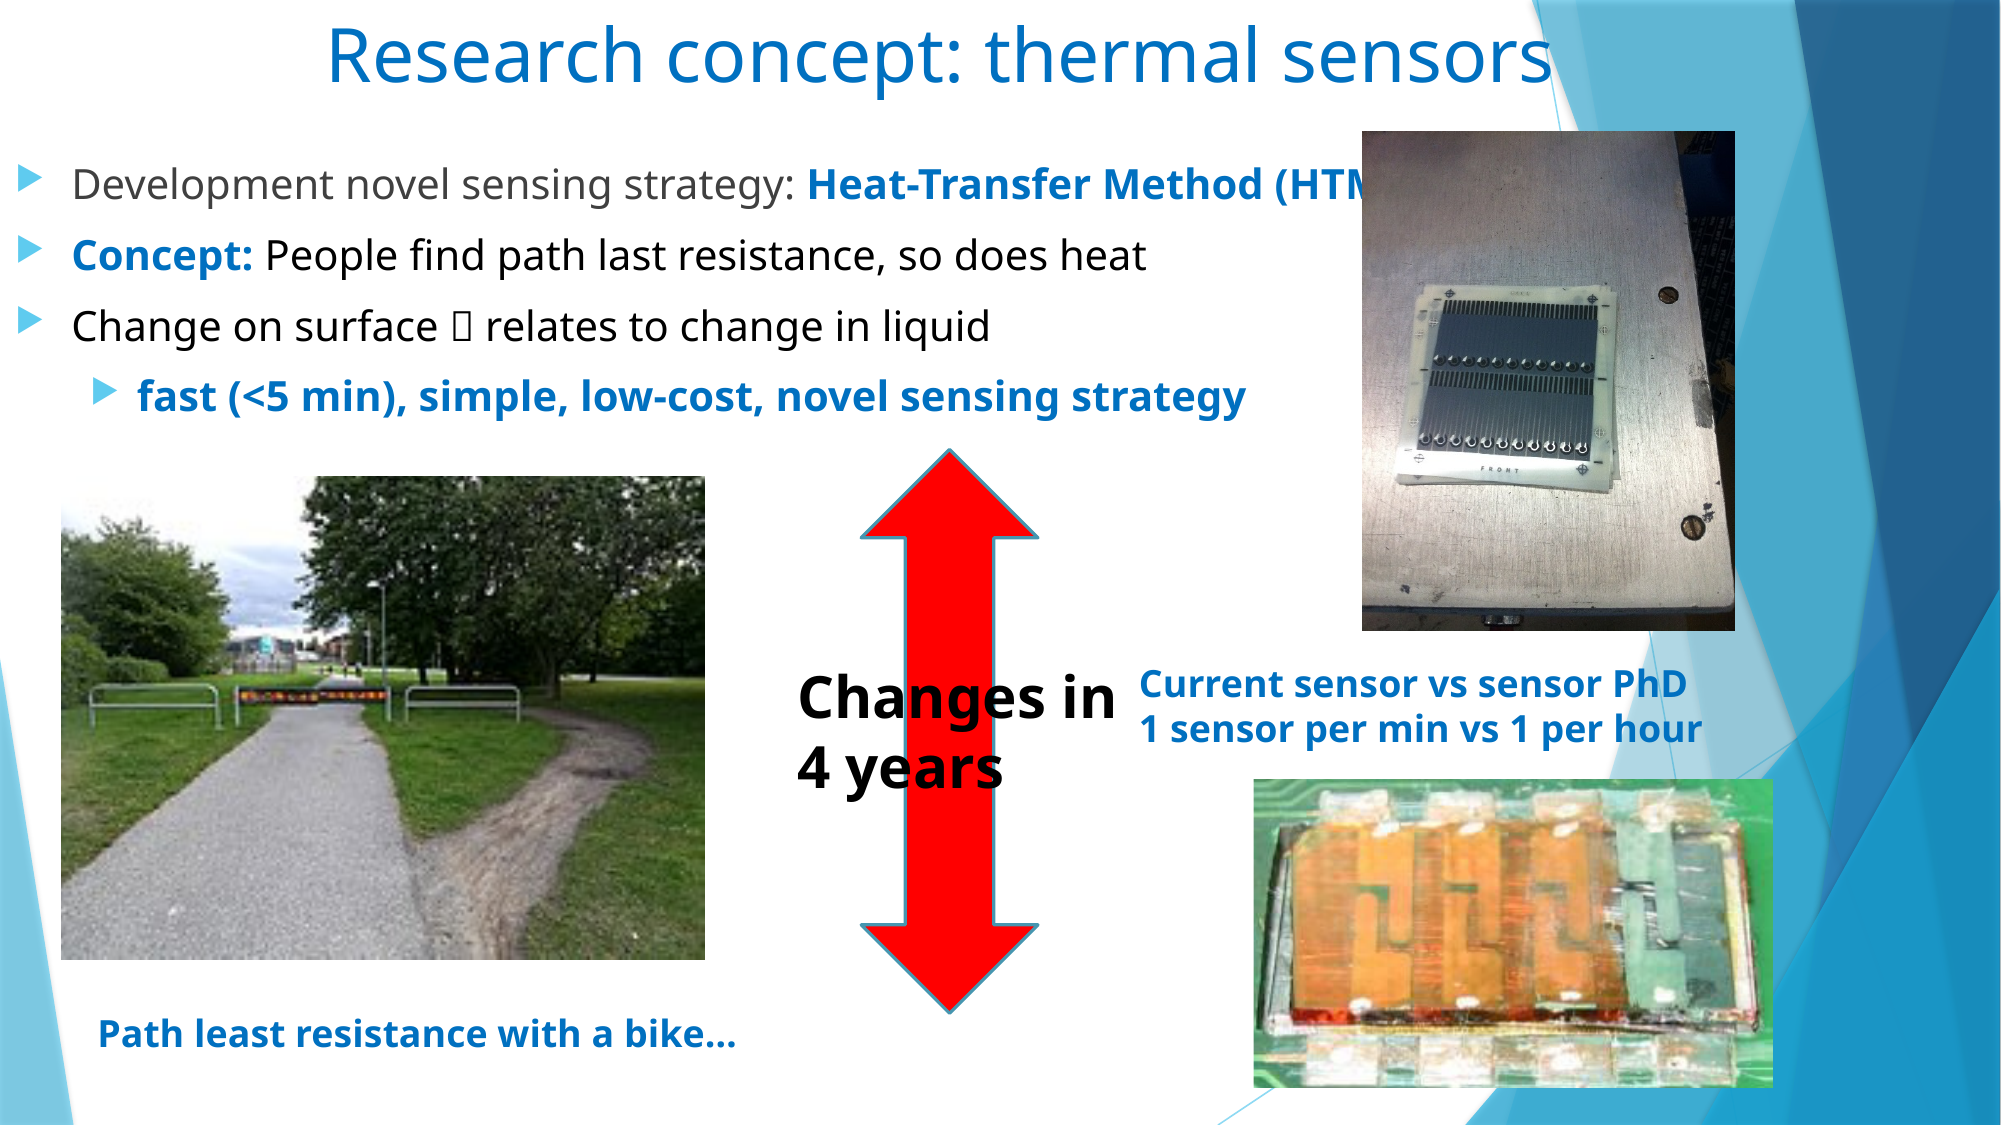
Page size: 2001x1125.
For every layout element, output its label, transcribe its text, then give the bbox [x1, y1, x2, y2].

text_box [859, 808, 1040, 1015]
picture [1252, 778, 1774, 1089]
text_box Path least resistance with a bike… [82, 1002, 753, 1063]
text_box [859, 448, 1040, 653]
list Development novel sensing strategy: Heat-Transfer Method (HTM) Concept: People find path last resistance, so does heat Change on surface  relates to change in liquid fast (<5 min), simple, low-cost, novel sensing strategy [0, 149, 1749, 1088]
text_box Current sensor vs sensor PhD 1 sensor per min vs 1 per hour [1133, 653, 1719, 758]
picture [1361, 131, 1736, 631]
text_box Research concept: thermal sensors [310, 0, 1721, 217]
picture [60, 475, 706, 960]
text_box Changes in 4 years [782, 653, 1133, 808]
